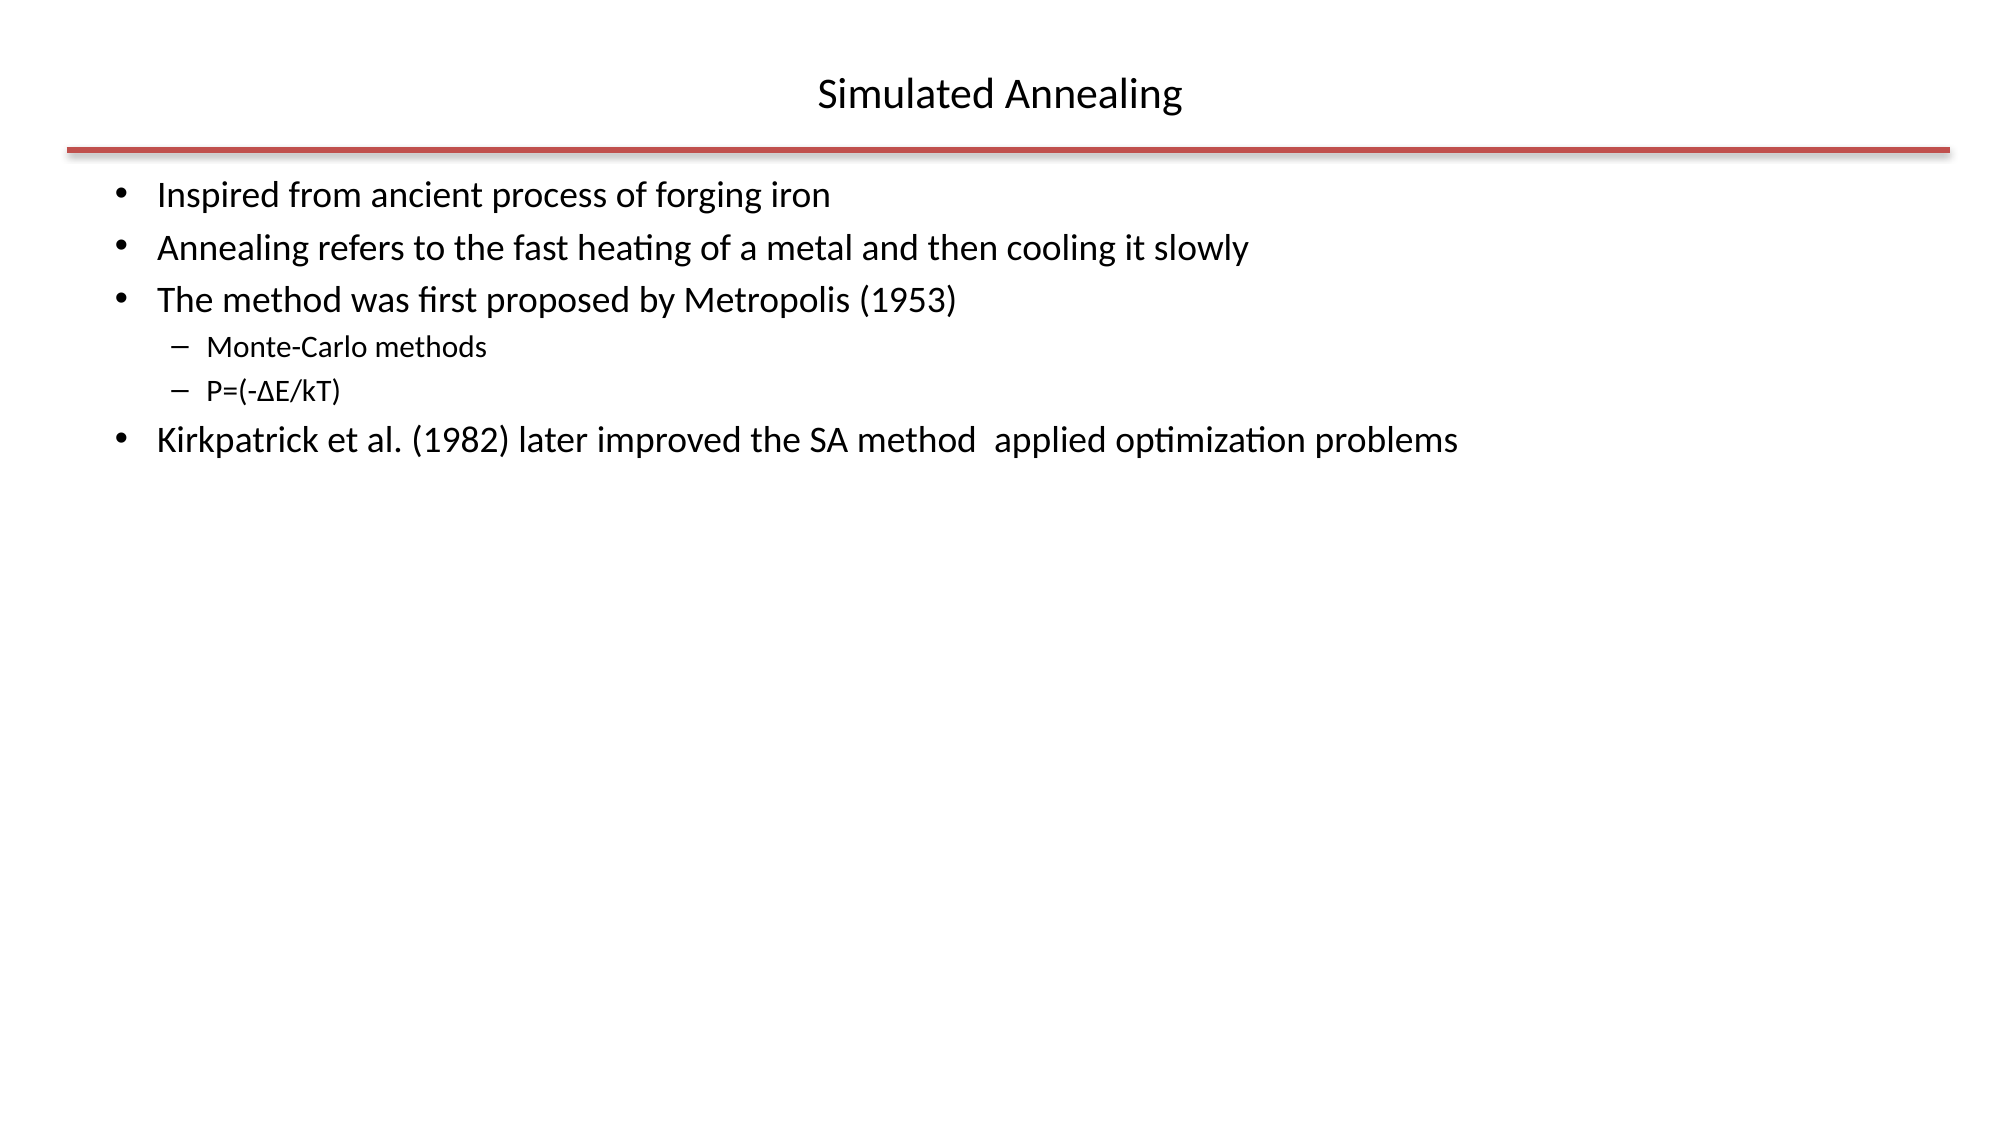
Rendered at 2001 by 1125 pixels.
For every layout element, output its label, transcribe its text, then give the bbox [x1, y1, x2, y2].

title Simulated Annealing [99, 45, 1900, 138]
list Inspired from ancient process of forging iron Annealing refers to the fast heating of a metal and then cooling it slowly The method was first proposed by Metropolis (1953) Monte-Carlo methods P=(-∆E/kT) Kirkpatrick et al. (1982) later improved the SA method applied optimization problems [99, 162, 1900, 1038]
